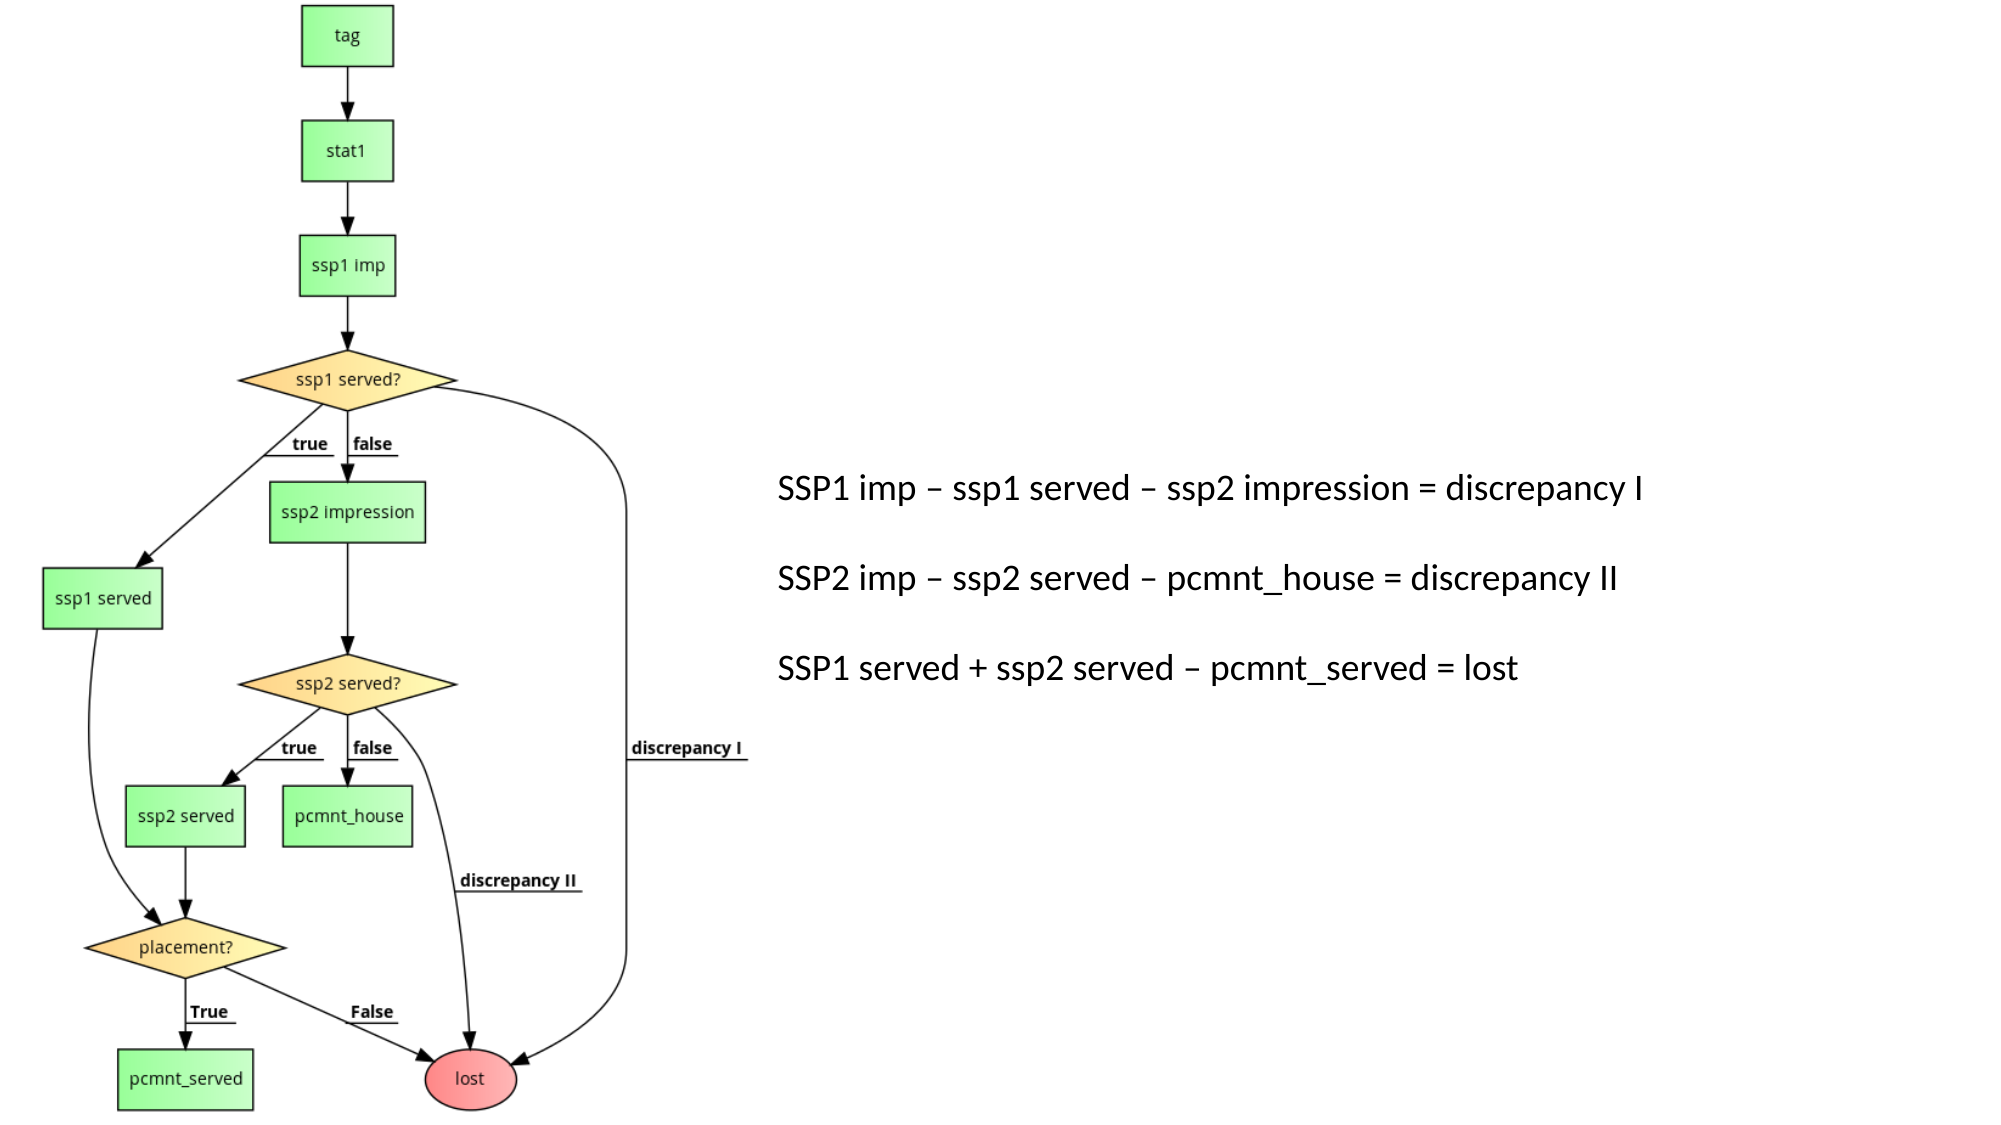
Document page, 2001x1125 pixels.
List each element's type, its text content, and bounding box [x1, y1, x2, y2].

picture [37, 0, 763, 1125]
text_box SSP1 imp – ssp1 served – ssp2 impression = discrepancy I SSP2 imp – ssp2 served – pcmnt_house = discrepancy II SSP1 served + ssp2 served – pcmnt_served = lost [763, 410, 1982, 696]
